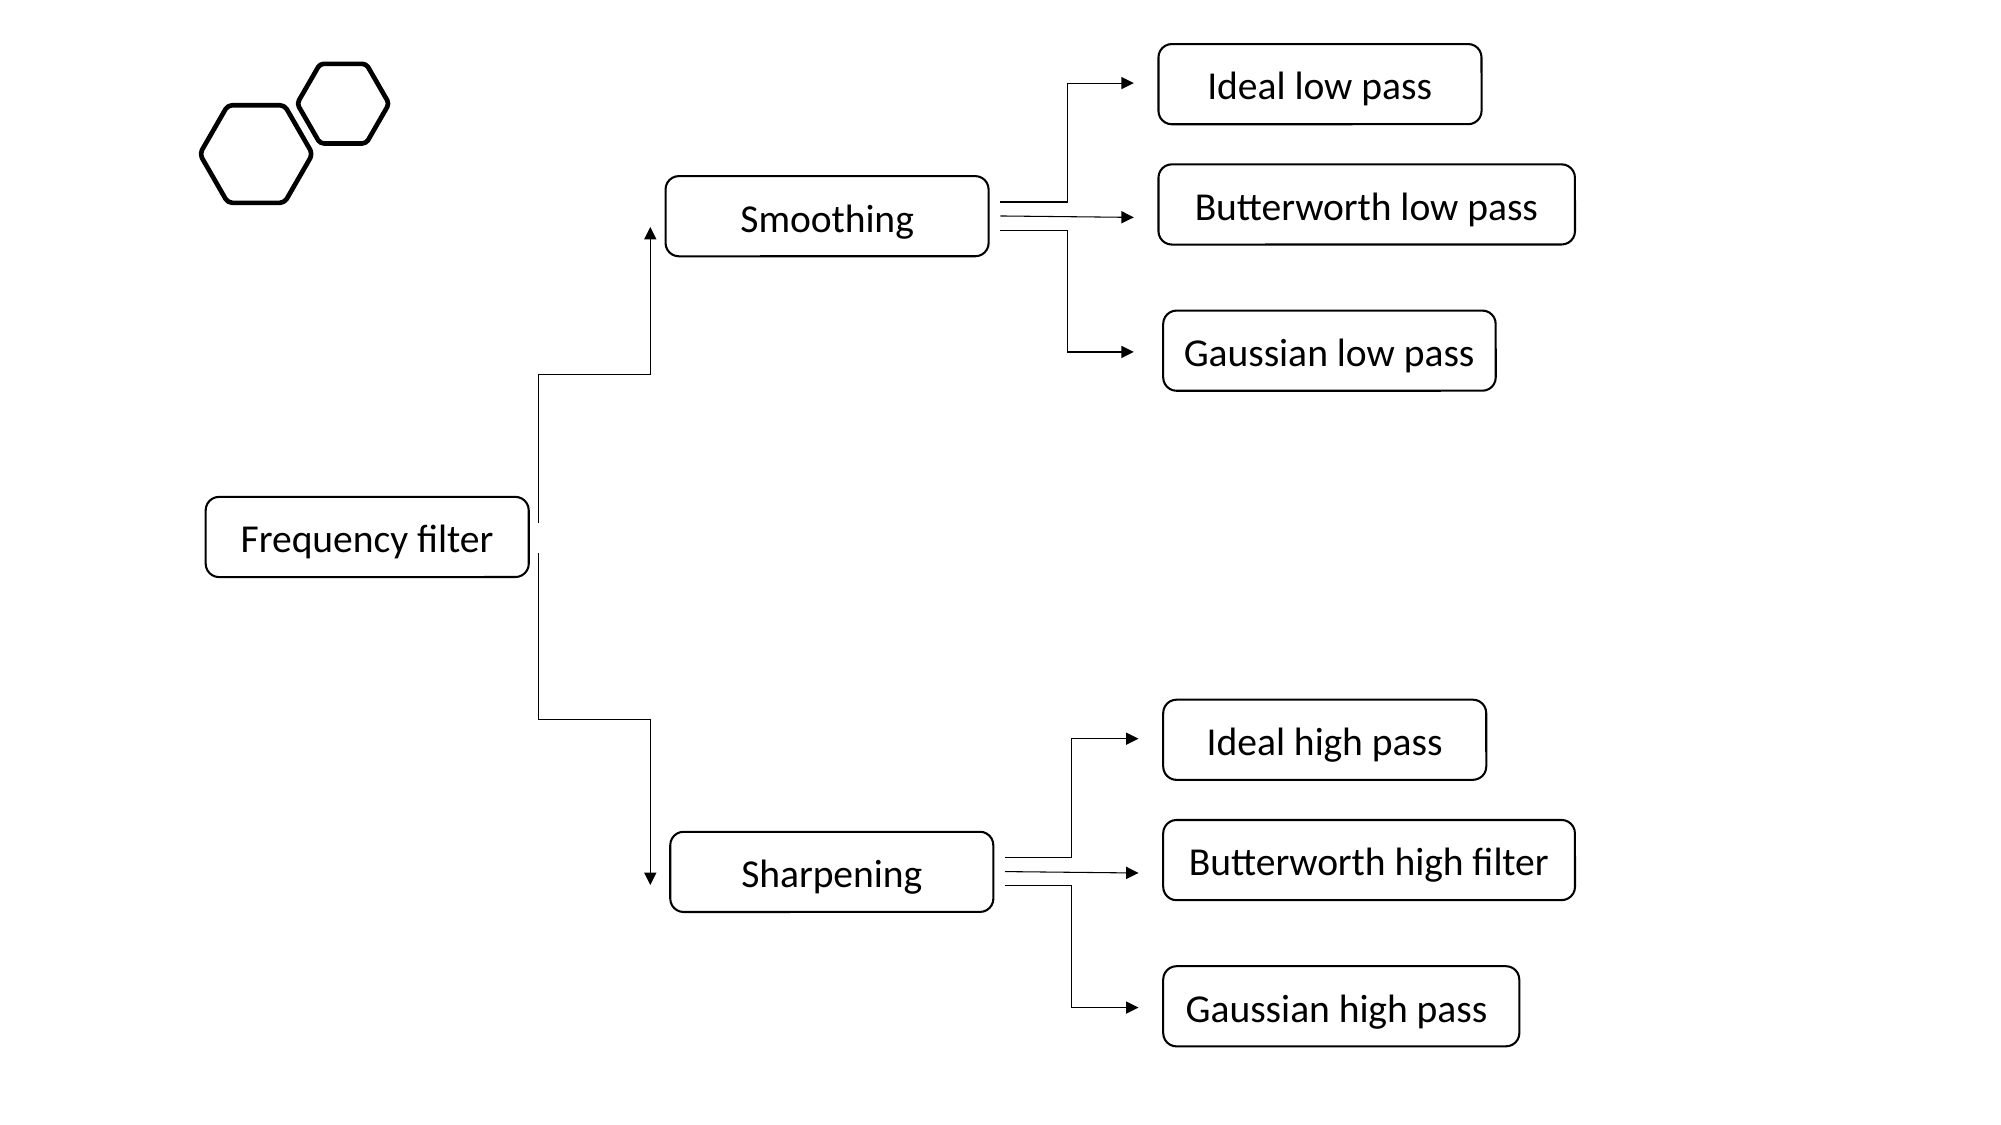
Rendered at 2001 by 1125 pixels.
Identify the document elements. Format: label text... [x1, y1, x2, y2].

text_box Ideal low pass [1157, 43, 1483, 126]
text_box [1004, 738, 1139, 858]
text_box [298, 63, 388, 144]
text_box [1000, 230, 1134, 352]
text_box Ideal high pass [1162, 698, 1488, 781]
text_box [201, 105, 312, 203]
text_box Gaussian high pass [1162, 965, 1521, 1048]
text_box Butterworth low pass [1157, 163, 1577, 246]
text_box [1000, 83, 1134, 202]
text_box Sharpening [669, 830, 995, 914]
text_box Smoothing [664, 175, 990, 258]
text_box Gaussian low pass [1162, 309, 1497, 392]
text_box Frequency filter [204, 495, 530, 579]
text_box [538, 553, 651, 885]
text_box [1004, 885, 1139, 1008]
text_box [538, 226, 651, 523]
text_box Butterworth high filter [1162, 818, 1577, 902]
